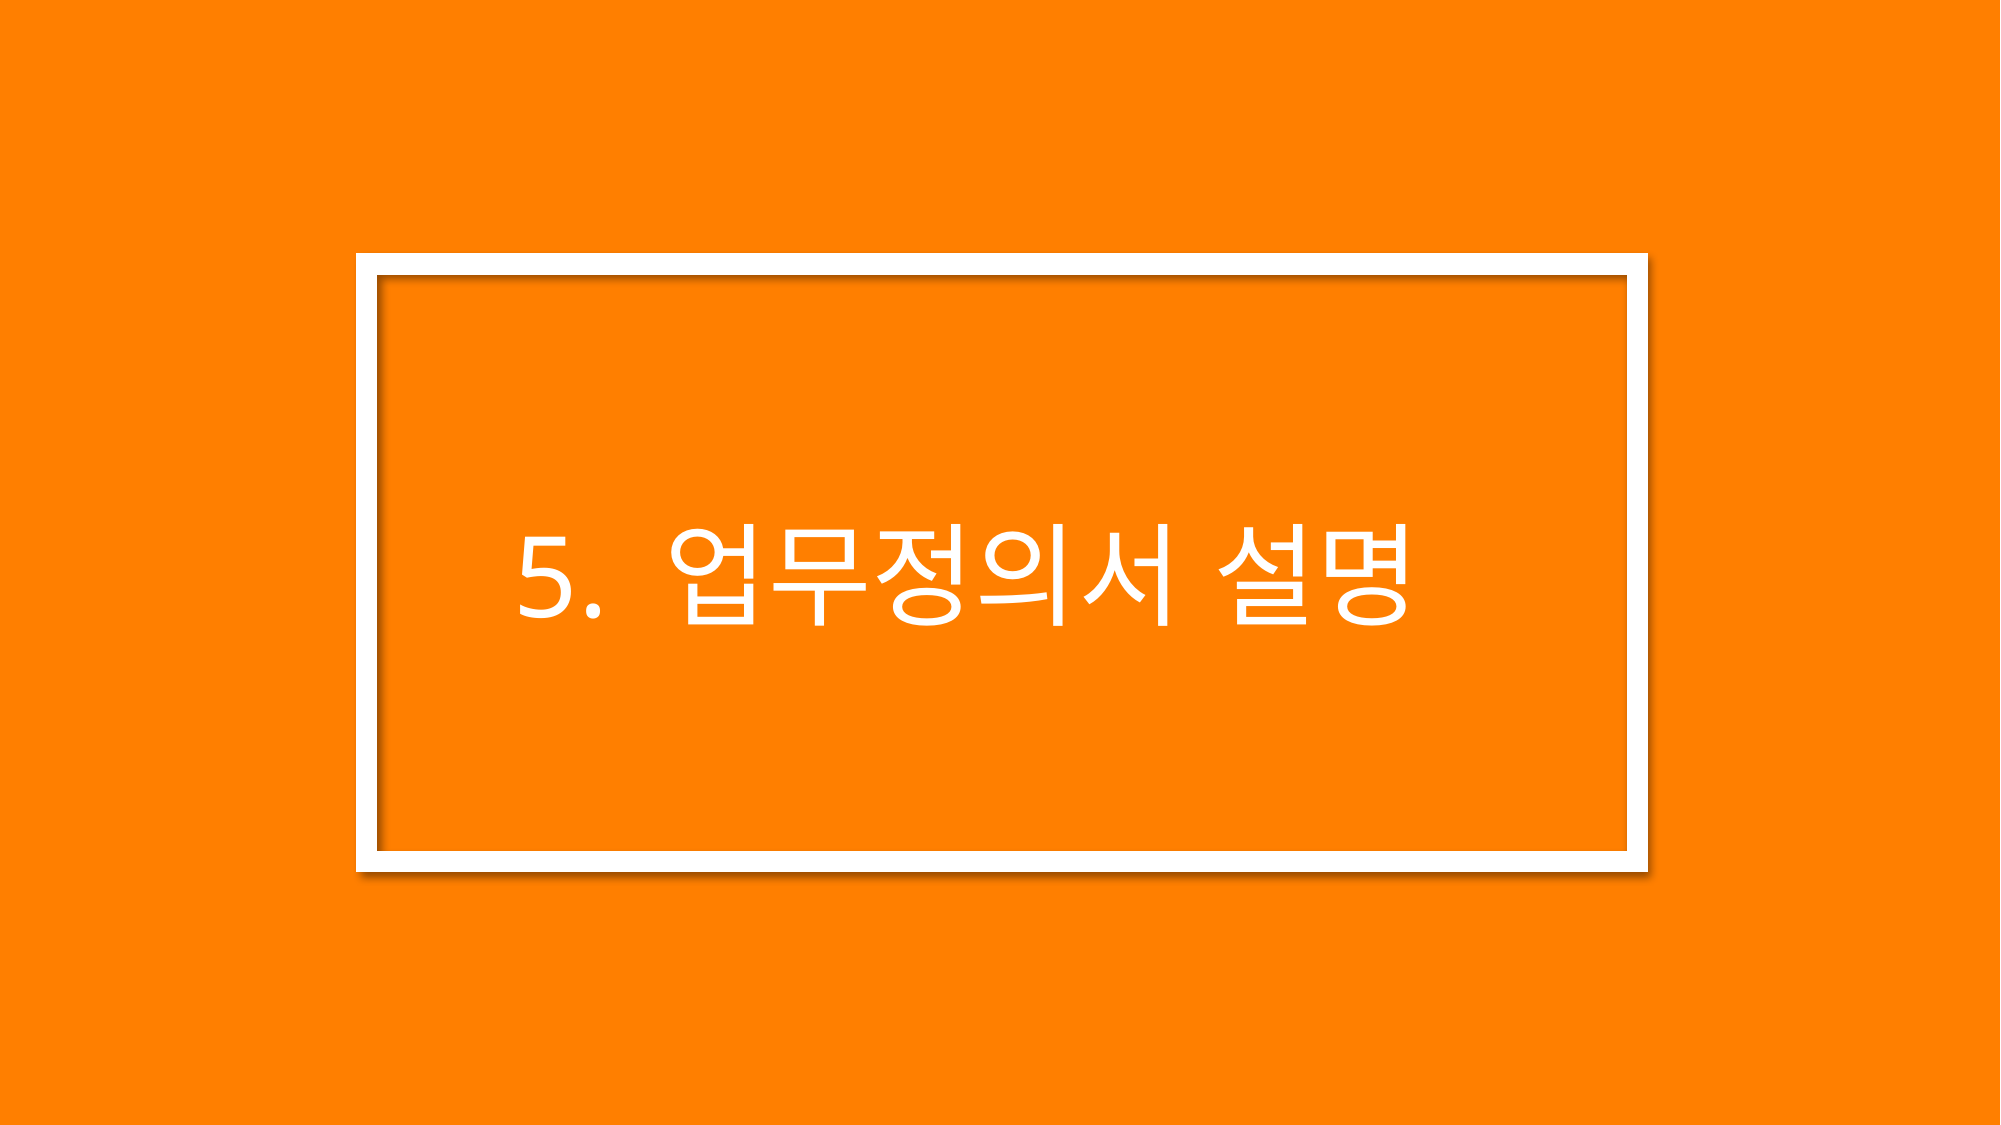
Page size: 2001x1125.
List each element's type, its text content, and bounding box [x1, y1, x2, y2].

text_box 5. 업무정의서 설명 [499, 497, 1436, 648]
text_box [366, 263, 1638, 863]
